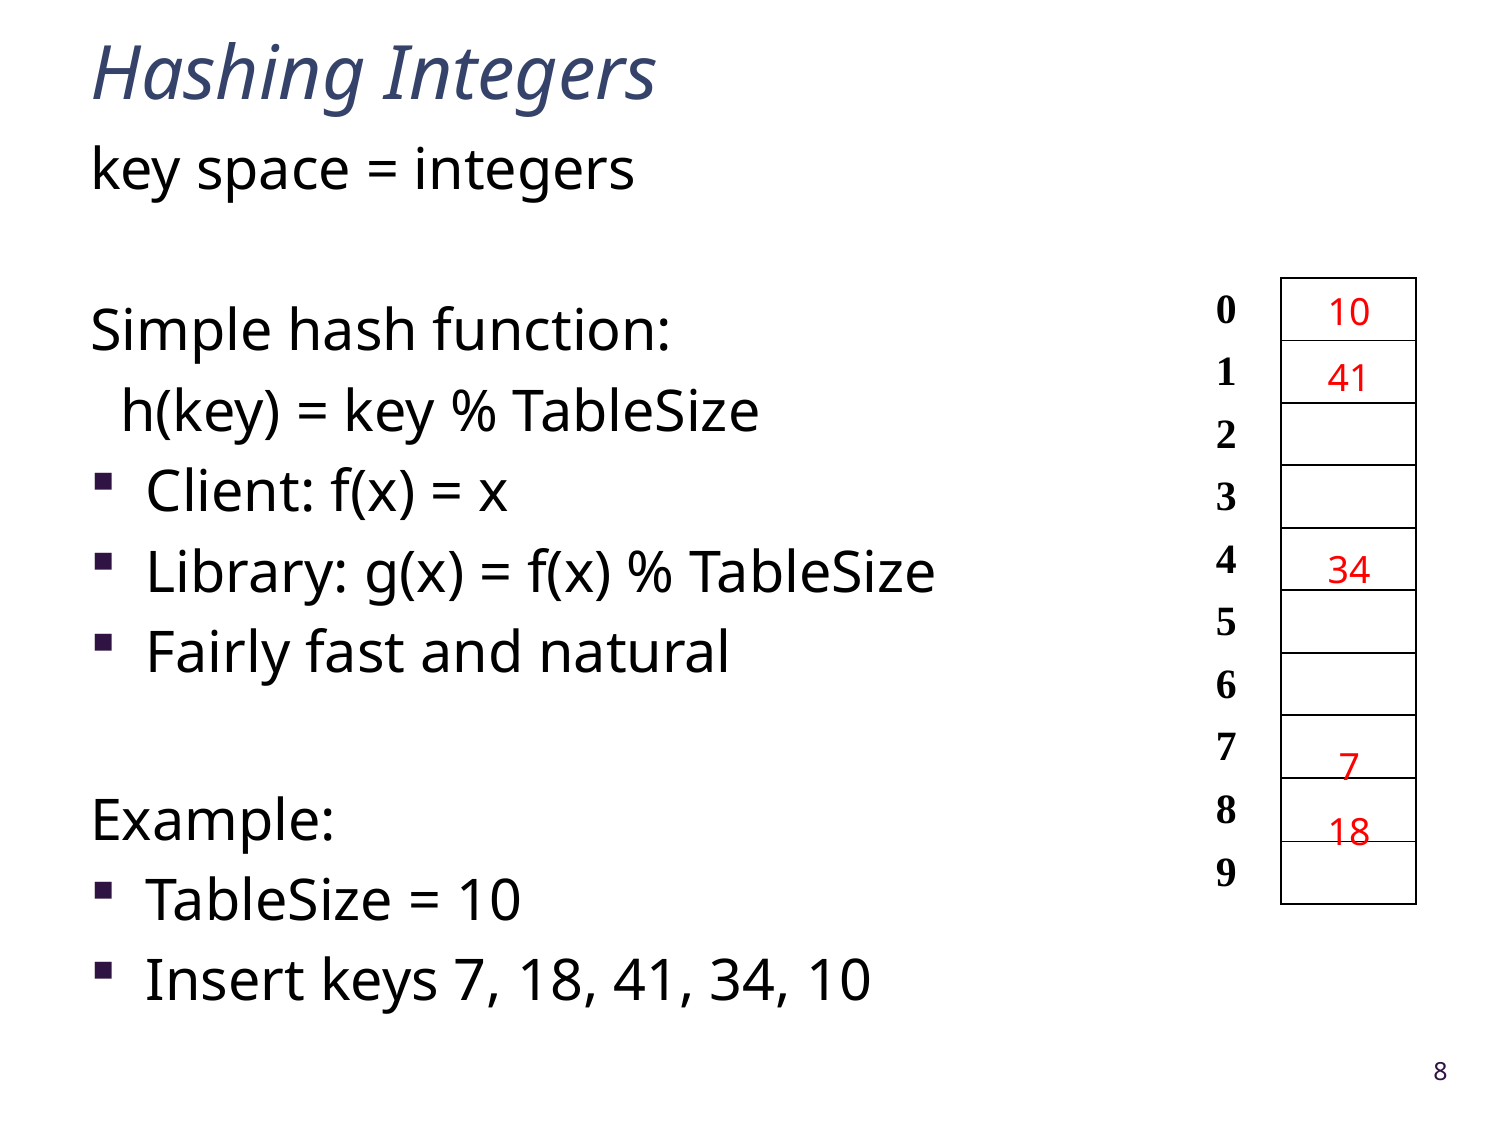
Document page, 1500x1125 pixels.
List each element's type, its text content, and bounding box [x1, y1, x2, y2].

list key space = integers Simple hash function: h(key) = key % TableSize Client: f(x) = x Library: g(x) = f(x) % TableSize Fairly fast and natural Example: TableSize = 10 Insert keys 7, 18, 41, 34, 10 [75, 125, 1159, 1025]
table_cell 3 [1171, 465, 1280, 528]
table_cell [1282, 863, 1415, 903]
table_cell 8 [1171, 778, 1280, 842]
table_cell 2 [1171, 403, 1280, 465]
table_cell 9 [1171, 842, 1280, 904]
table_cell [1282, 654, 1415, 714]
table_cell 5 [1171, 590, 1280, 653]
title Hashing Integers [75, 24, 1463, 105]
table_cell [1282, 716, 1415, 732]
text_box 18 [1281, 797, 1417, 863]
table_header 0 [1171, 278, 1280, 340]
table_cell [1282, 466, 1415, 527]
text_box 41 [1281, 344, 1417, 409]
slide_number 8 [1333, 1042, 1463, 1103]
text_box 10 [1281, 278, 1417, 343]
text_box 34 [1281, 536, 1417, 601]
table_cell [1282, 409, 1415, 464]
table_cell 1 [1171, 340, 1280, 403]
table_cell [1282, 601, 1415, 652]
table_cell 6 [1171, 653, 1280, 715]
text_box 7 [1281, 732, 1417, 797]
table_cell 4 [1171, 528, 1280, 590]
table_cell [1282, 529, 1415, 536]
table_cell 7 [1171, 715, 1280, 778]
